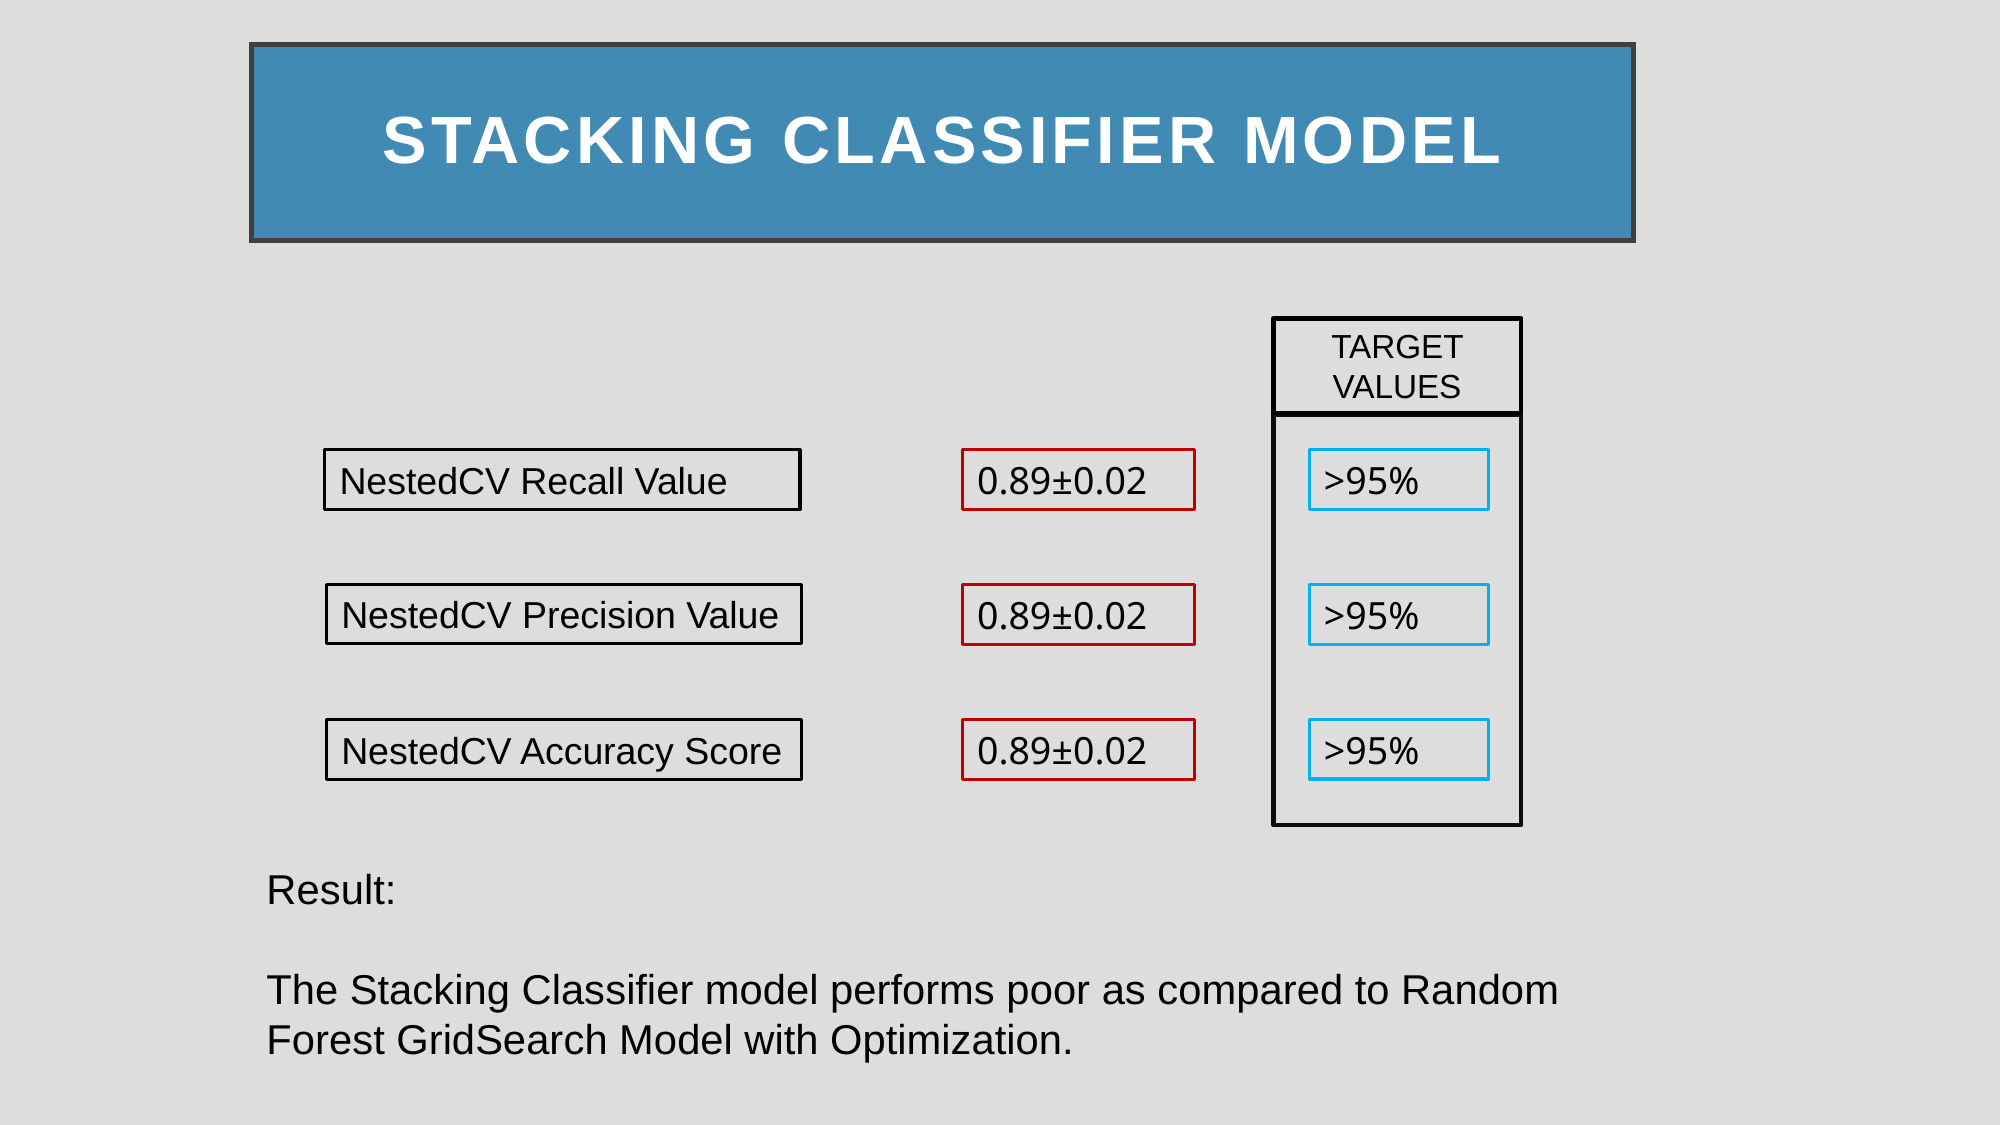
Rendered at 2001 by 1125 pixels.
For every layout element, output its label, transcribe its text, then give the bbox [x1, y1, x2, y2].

text_box 0.89±0.02 [962, 719, 1195, 780]
text_box 0.89±0.02 [962, 449, 1195, 510]
title STACKING CLASSIFIER MODEL [249, 42, 1636, 243]
text_box Result: The Stacking Classifier model performs poor as compared to Random Forest GridSearch Model with Optimization. [251, 855, 1634, 1071]
text_box NestedCV Recall Value [324, 449, 800, 510]
text_box 0.89±0.02 [962, 584, 1195, 645]
text_box TARGET VALUES [1273, 318, 1521, 413]
text_box [1272, 413, 1522, 826]
text_box NestedCV Accuracy Score [326, 719, 802, 780]
text_box NestedCV Precision Value [326, 584, 802, 644]
